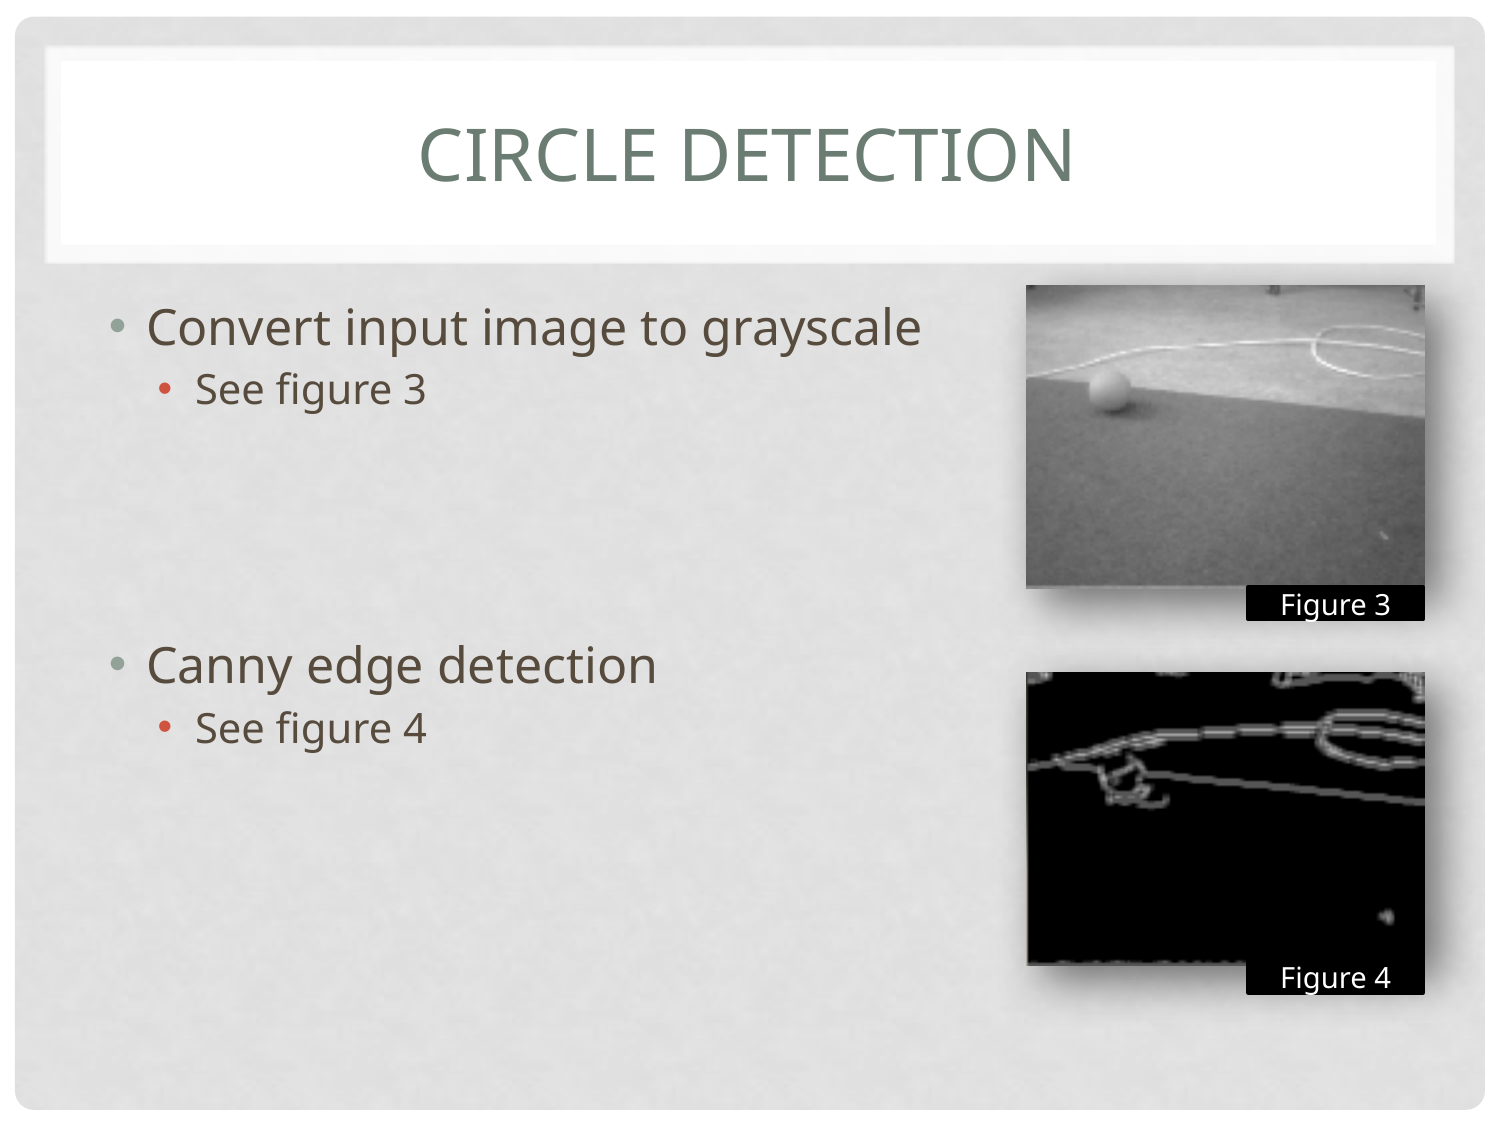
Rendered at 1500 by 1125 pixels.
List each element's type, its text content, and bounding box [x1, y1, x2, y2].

list Convert input image to grayscale See figure 3 Canny edge detection See figure 4 [75, 287, 1425, 1005]
text_box Figure 4 [1246, 966, 1425, 995]
title Circle detection [69, 66, 1425, 238]
picture [1026, 285, 1426, 590]
text_box Figure 3 [1246, 590, 1425, 621]
picture [1026, 671, 1426, 966]
